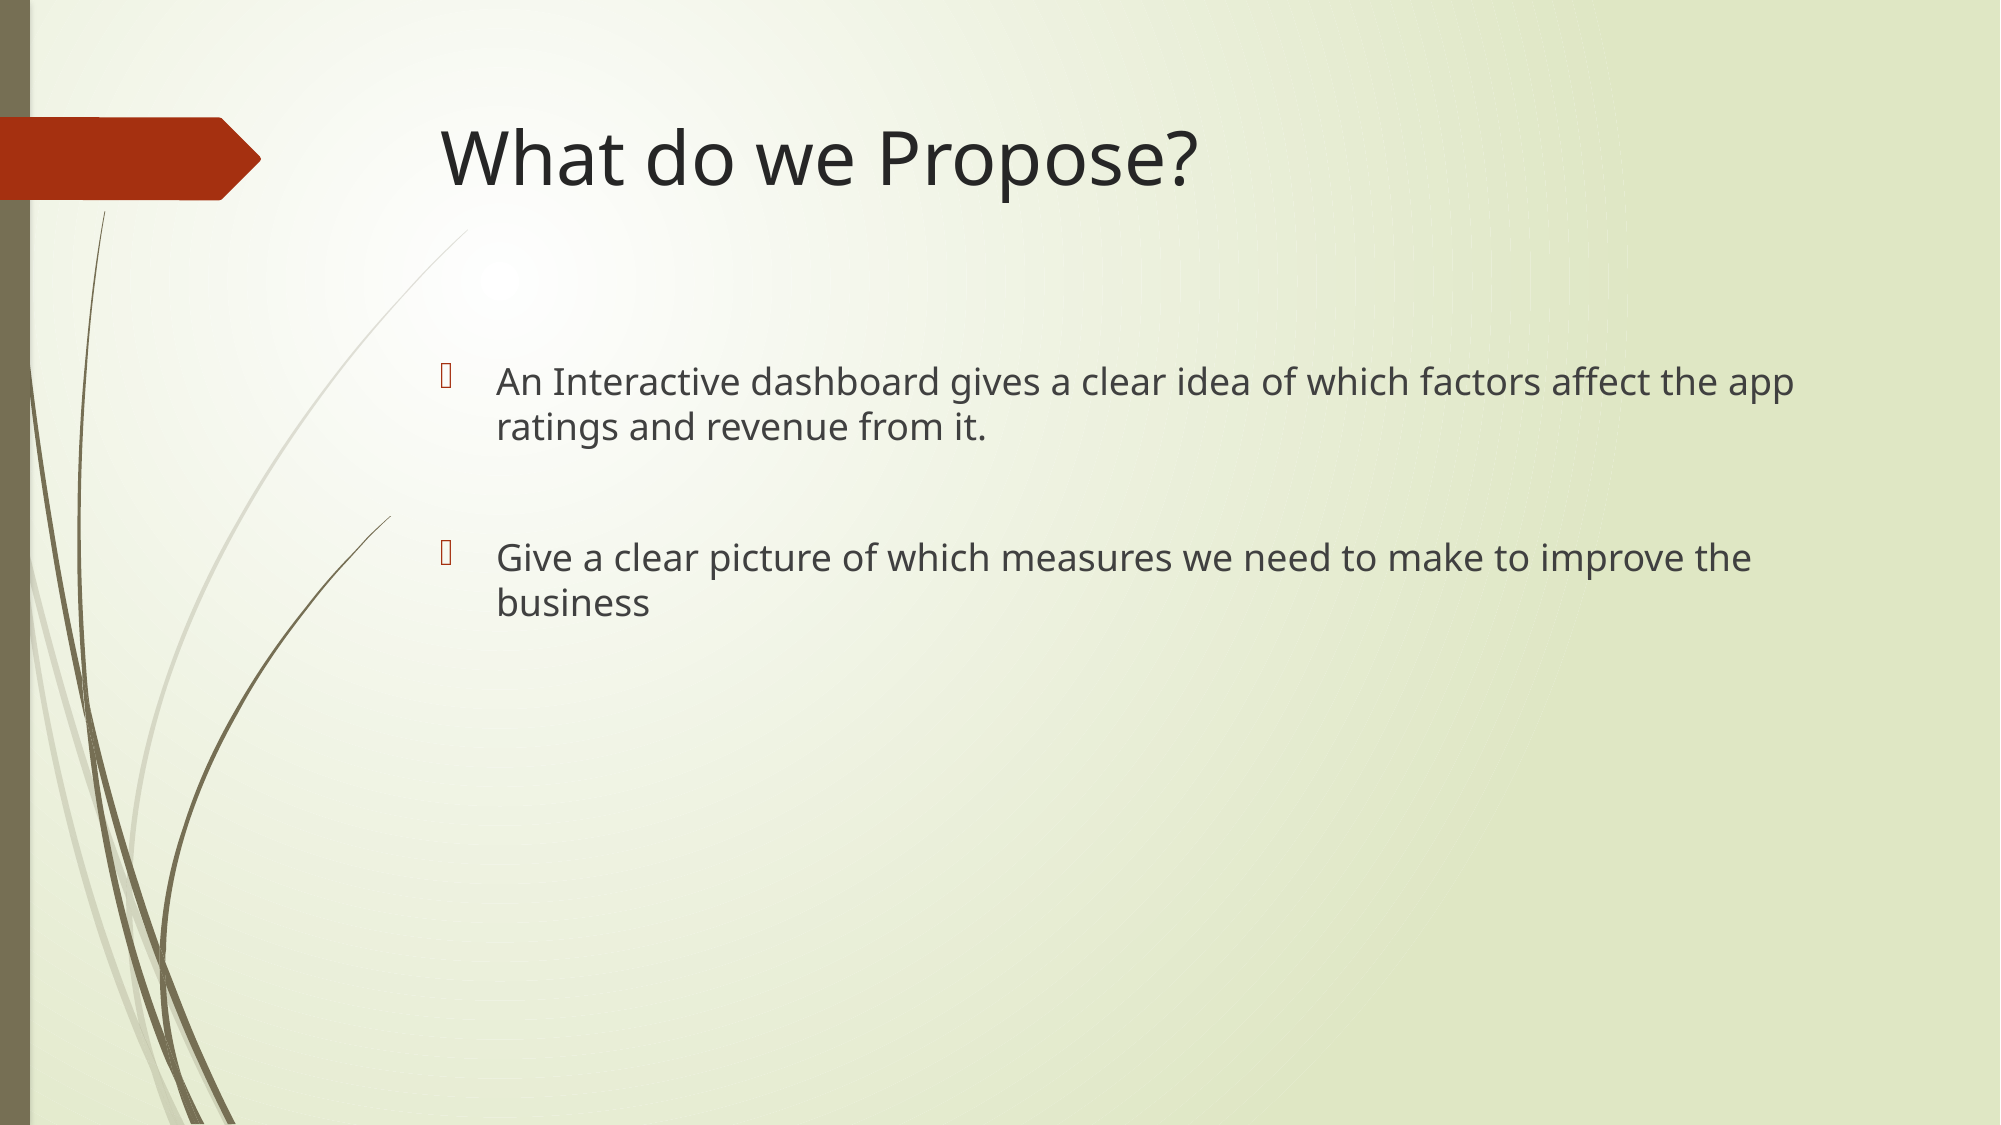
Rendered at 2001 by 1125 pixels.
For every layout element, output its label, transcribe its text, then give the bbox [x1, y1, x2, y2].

title What do we Propose? [425, 102, 1888, 313]
list An Interactive dashboard gives a clear idea of which factors affect the app ratings and revenue from it. Give a clear picture of which measures we need to make to improve the business [424, 350, 1888, 970]
